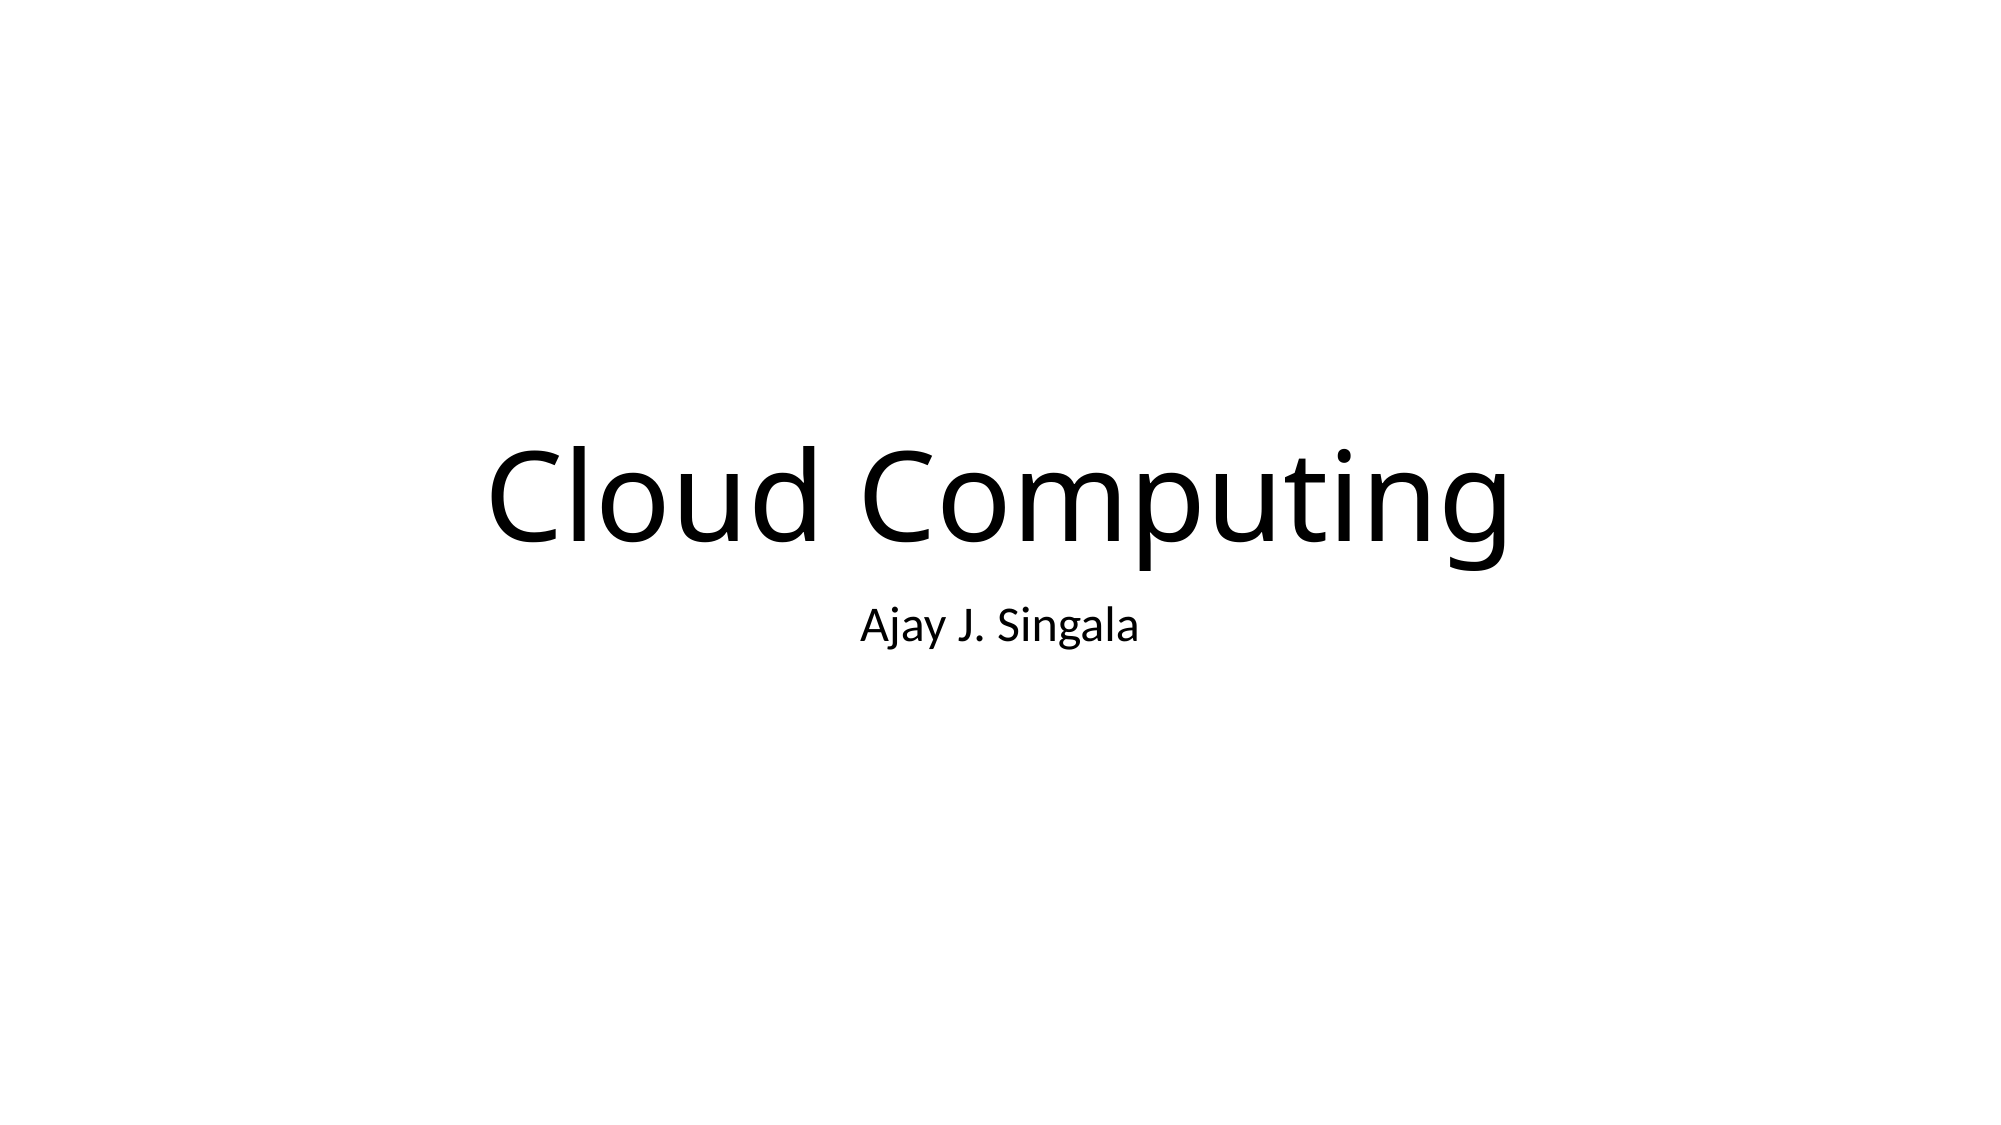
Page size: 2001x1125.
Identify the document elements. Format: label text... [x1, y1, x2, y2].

subtitle Ajay J. Singala [249, 590, 1750, 863]
title Cloud Computing [249, 184, 1750, 576]
